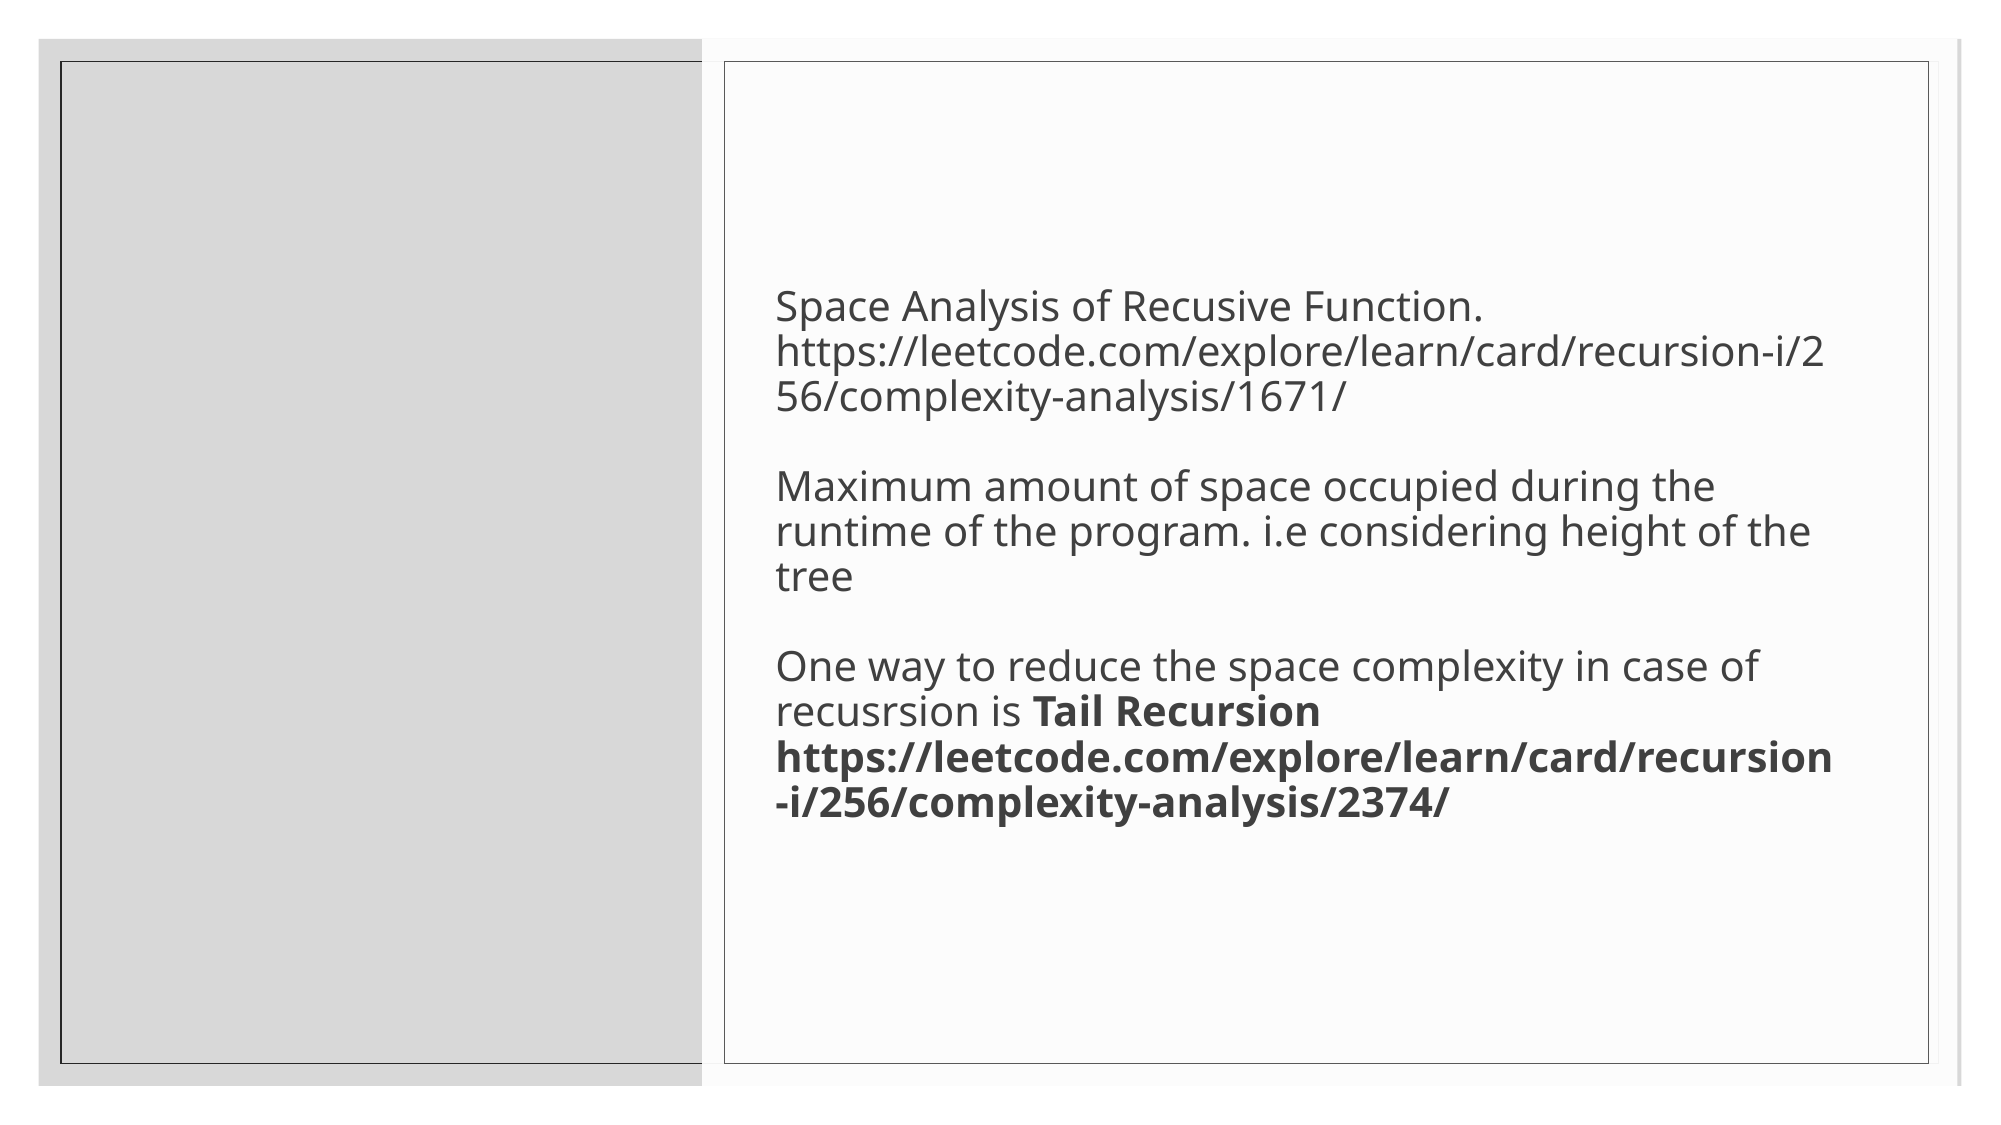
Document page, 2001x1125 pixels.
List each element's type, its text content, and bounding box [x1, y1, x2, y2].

text_box [701, 38, 1958, 1087]
text_box [57, 219, 488, 426]
title Space Analysis of Recusive Function. https://leetcode.com/explore/learn/card/recursion-i/256/complexity-analysis/1671/ Maximum amount of space occupied during the runtime of the program. i.e considering height of the tree One way to reduce the space complexity in case of recusrsion is Tail Recursion https://leetcode.com/explore/learn/card/recursion-i/256/complexity-analysis/2374/ [760, 139, 1863, 1023]
text_box [724, 60, 1930, 1064]
